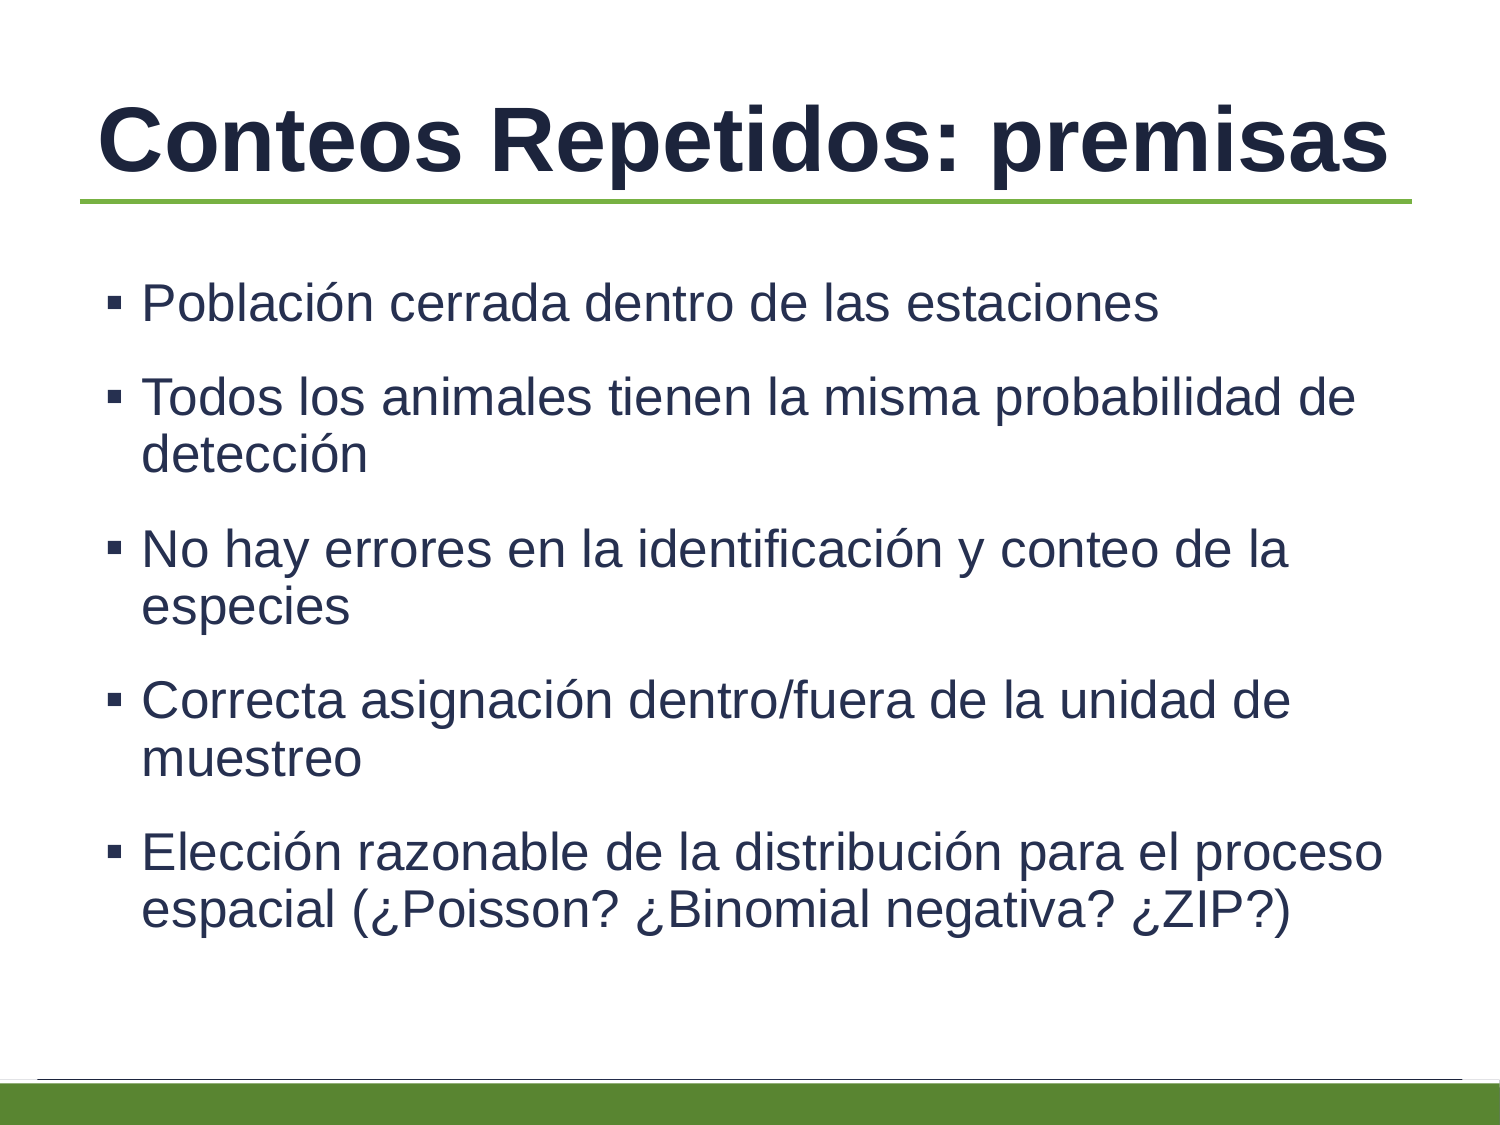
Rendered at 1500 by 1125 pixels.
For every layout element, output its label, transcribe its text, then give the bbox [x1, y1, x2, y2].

title Conteos Repetidos: premisas [82, 84, 1411, 200]
list Población cerrada dentro de las estaciones Todos los animales tienen la misma probabilidad de detección No hay errores en la identificación y conteo de la especies Correcta asignación dentro/fuera de la unidad de muestreo Elección razonable de la distribución para el proceso espacial (¿Poisson? ¿Binomial negativa? ¿ZIP?) [82, 267, 1411, 990]
